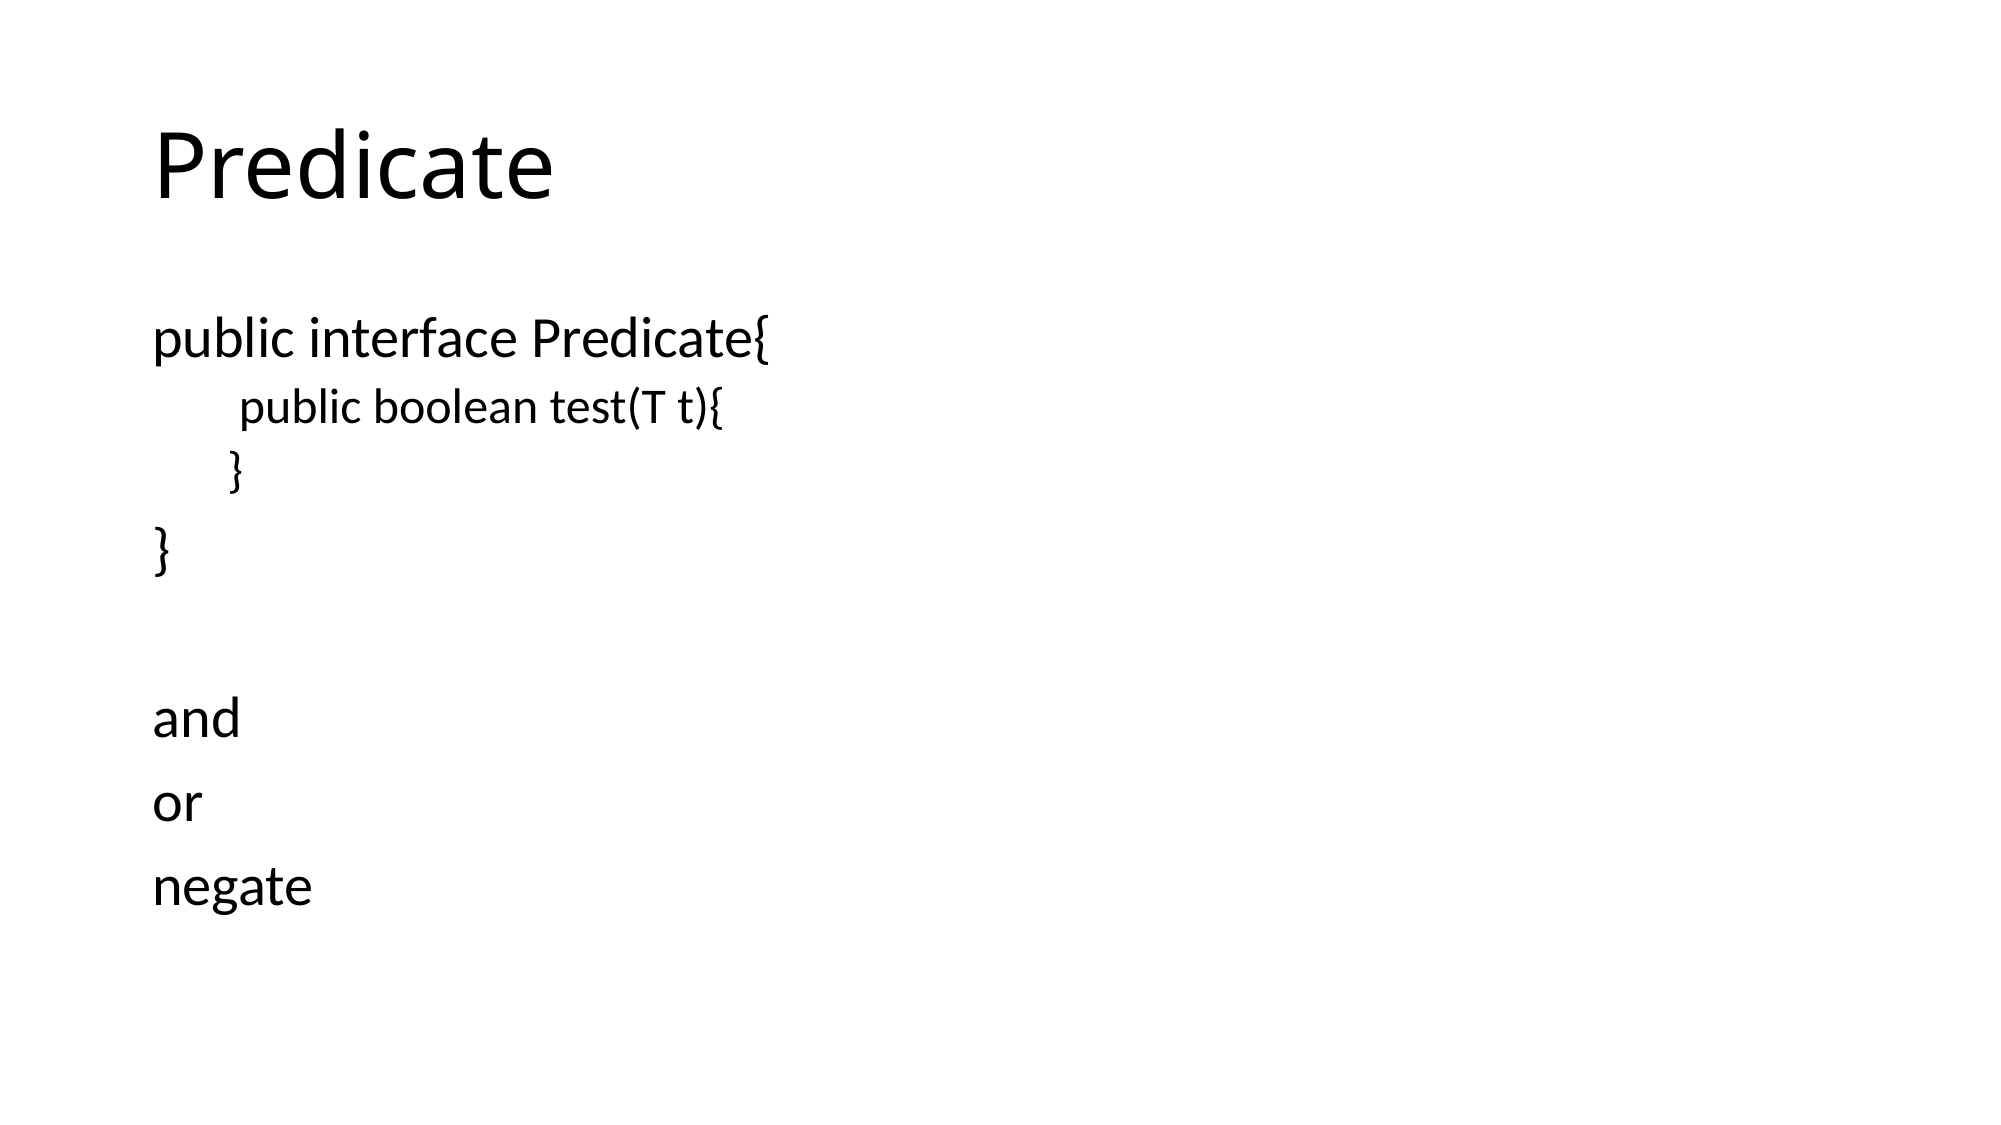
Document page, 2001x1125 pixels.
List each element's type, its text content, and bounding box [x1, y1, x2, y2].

title Predicate [137, 59, 1863, 278]
list public interface Predicate{ public boolean test(T t){ } } and or negate [137, 299, 1863, 1014]
